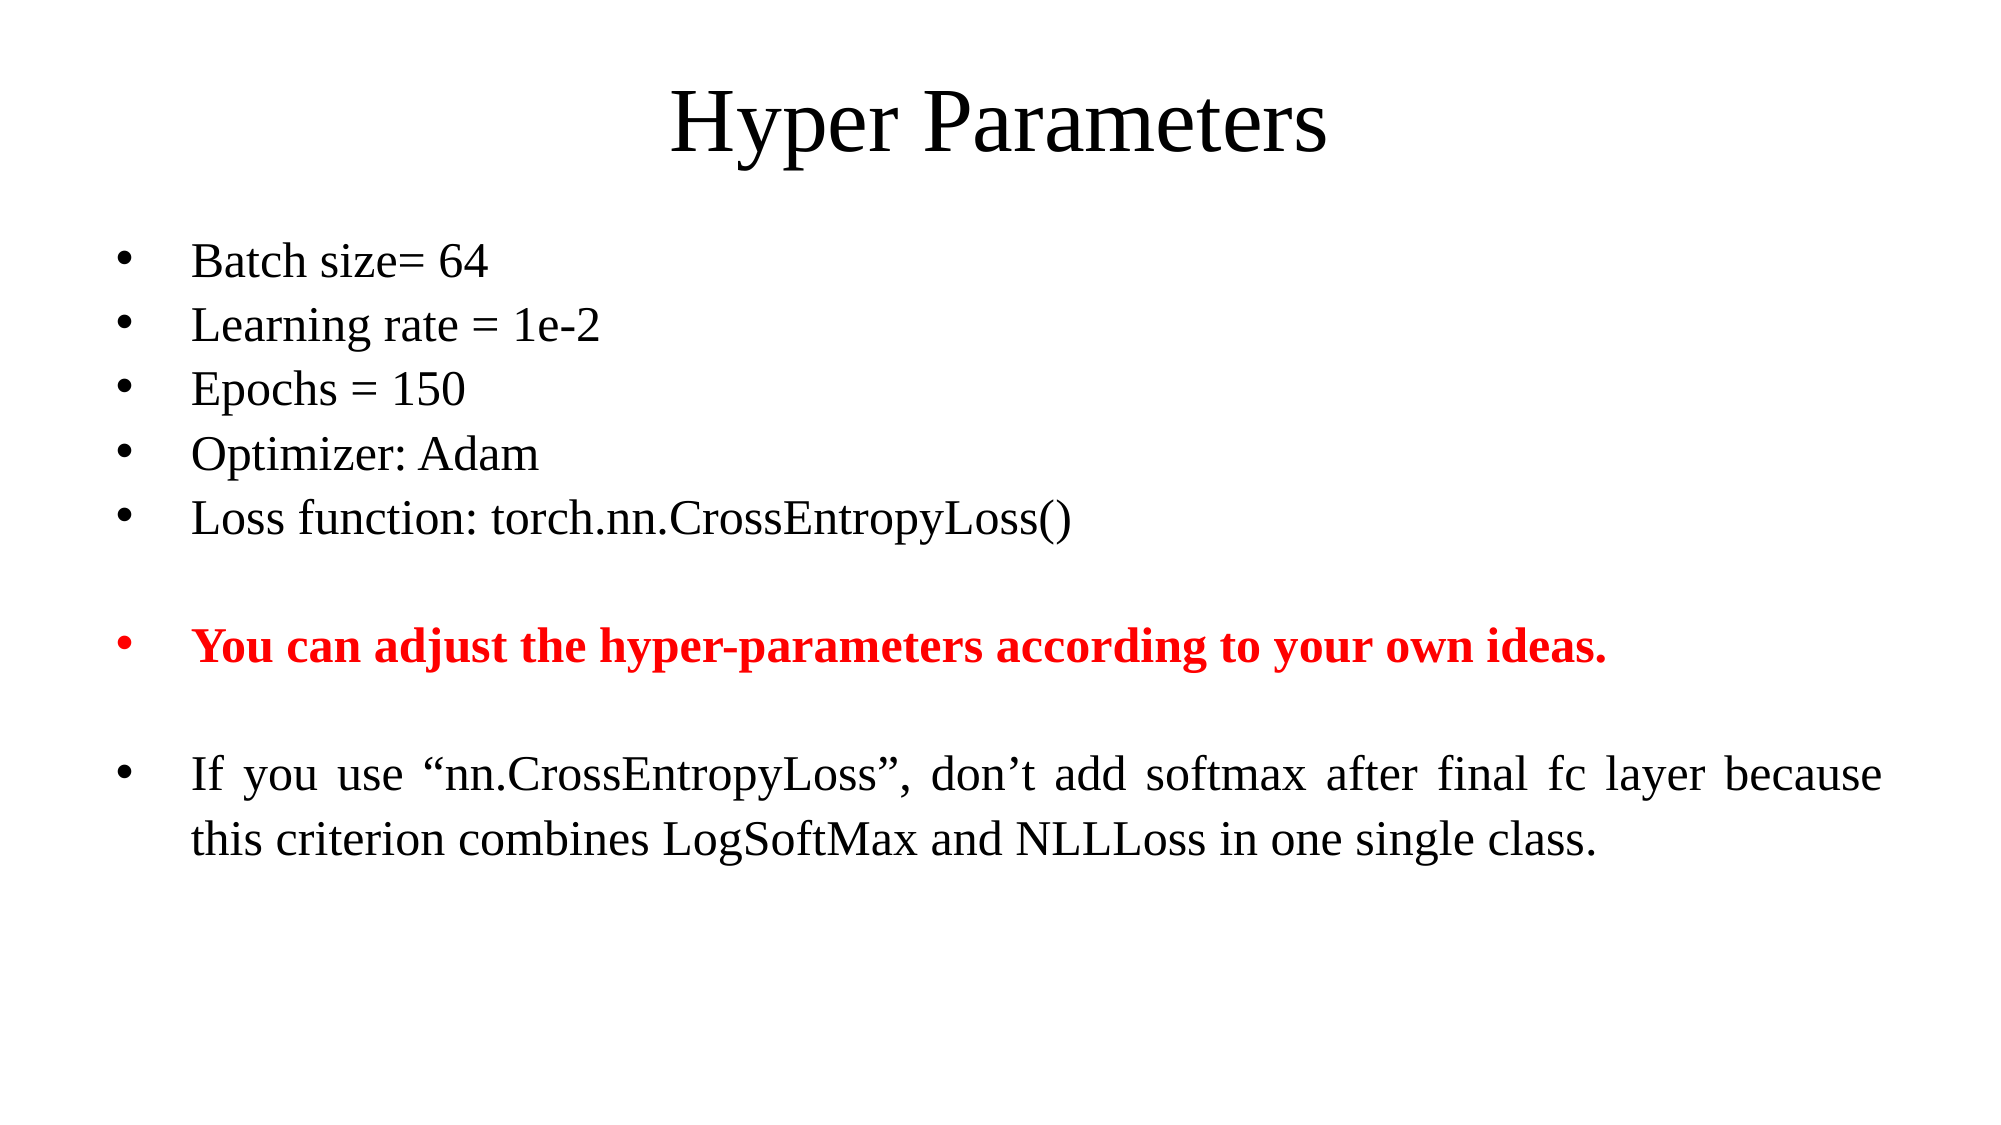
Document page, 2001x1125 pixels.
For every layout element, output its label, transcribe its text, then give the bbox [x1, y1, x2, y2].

text_box Hyper Parameters [0, 1, 2000, 243]
text_box Batch size= 64 Learning rate = 1e-2 Epochs = 150 Optimizer: Adam Loss function: torch.nn.CrossEntropyLoss() You can adjust the hyper-parameters according to your own ideas. If you use “nn.CrossEntropyLoss”, don’t add softmax after final fc layer because this criterion combines LogSoftMax and NLLLoss in one single class. [101, 215, 1899, 873]
